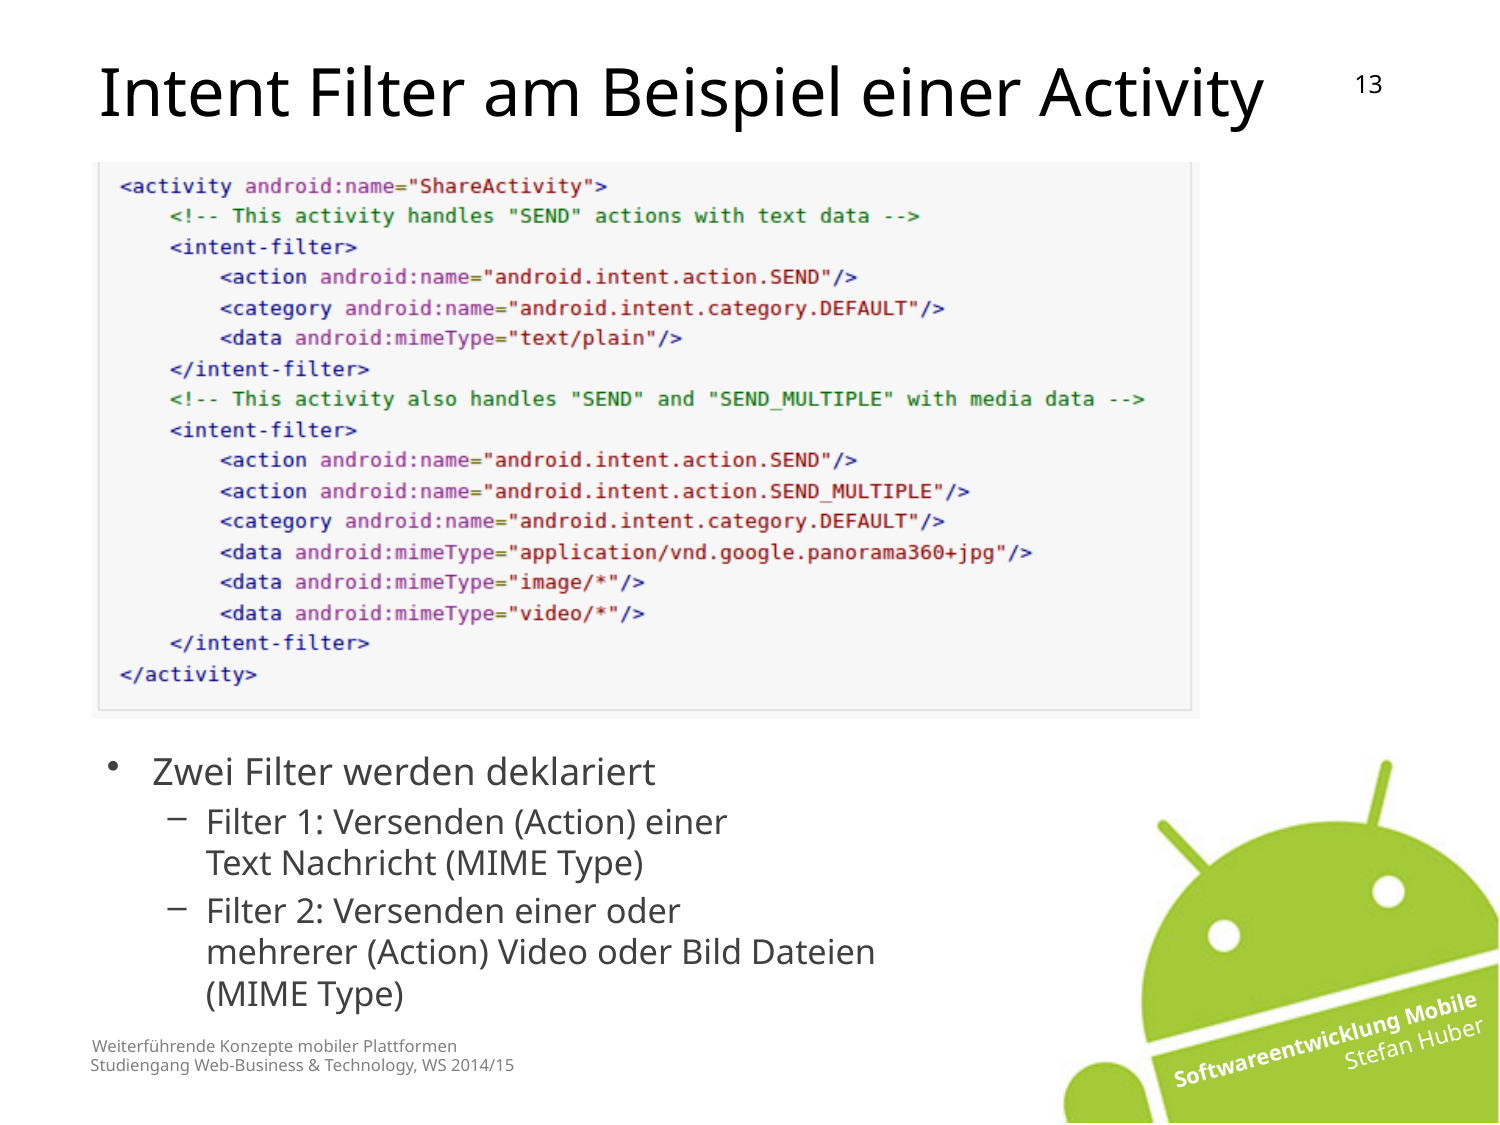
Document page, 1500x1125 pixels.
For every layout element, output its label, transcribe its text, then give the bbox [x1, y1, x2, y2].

list Zwei Filter werden deklariert Filter 1: Versenden (Action) einer Text Nachricht (MIME Type) Filter 2: Versenden einer oder mehrerer (Action) Video oder Bild Dateien (MIME Type) [92, 740, 1343, 1023]
title Weiterführende Konzepte mobiler Plattformen [92, 1025, 1124, 1066]
list Intent Filter am Beispiel einer Activity [99, 50, 1350, 138]
picture [1012, 725, 1500, 1123]
picture [91, 162, 1201, 719]
